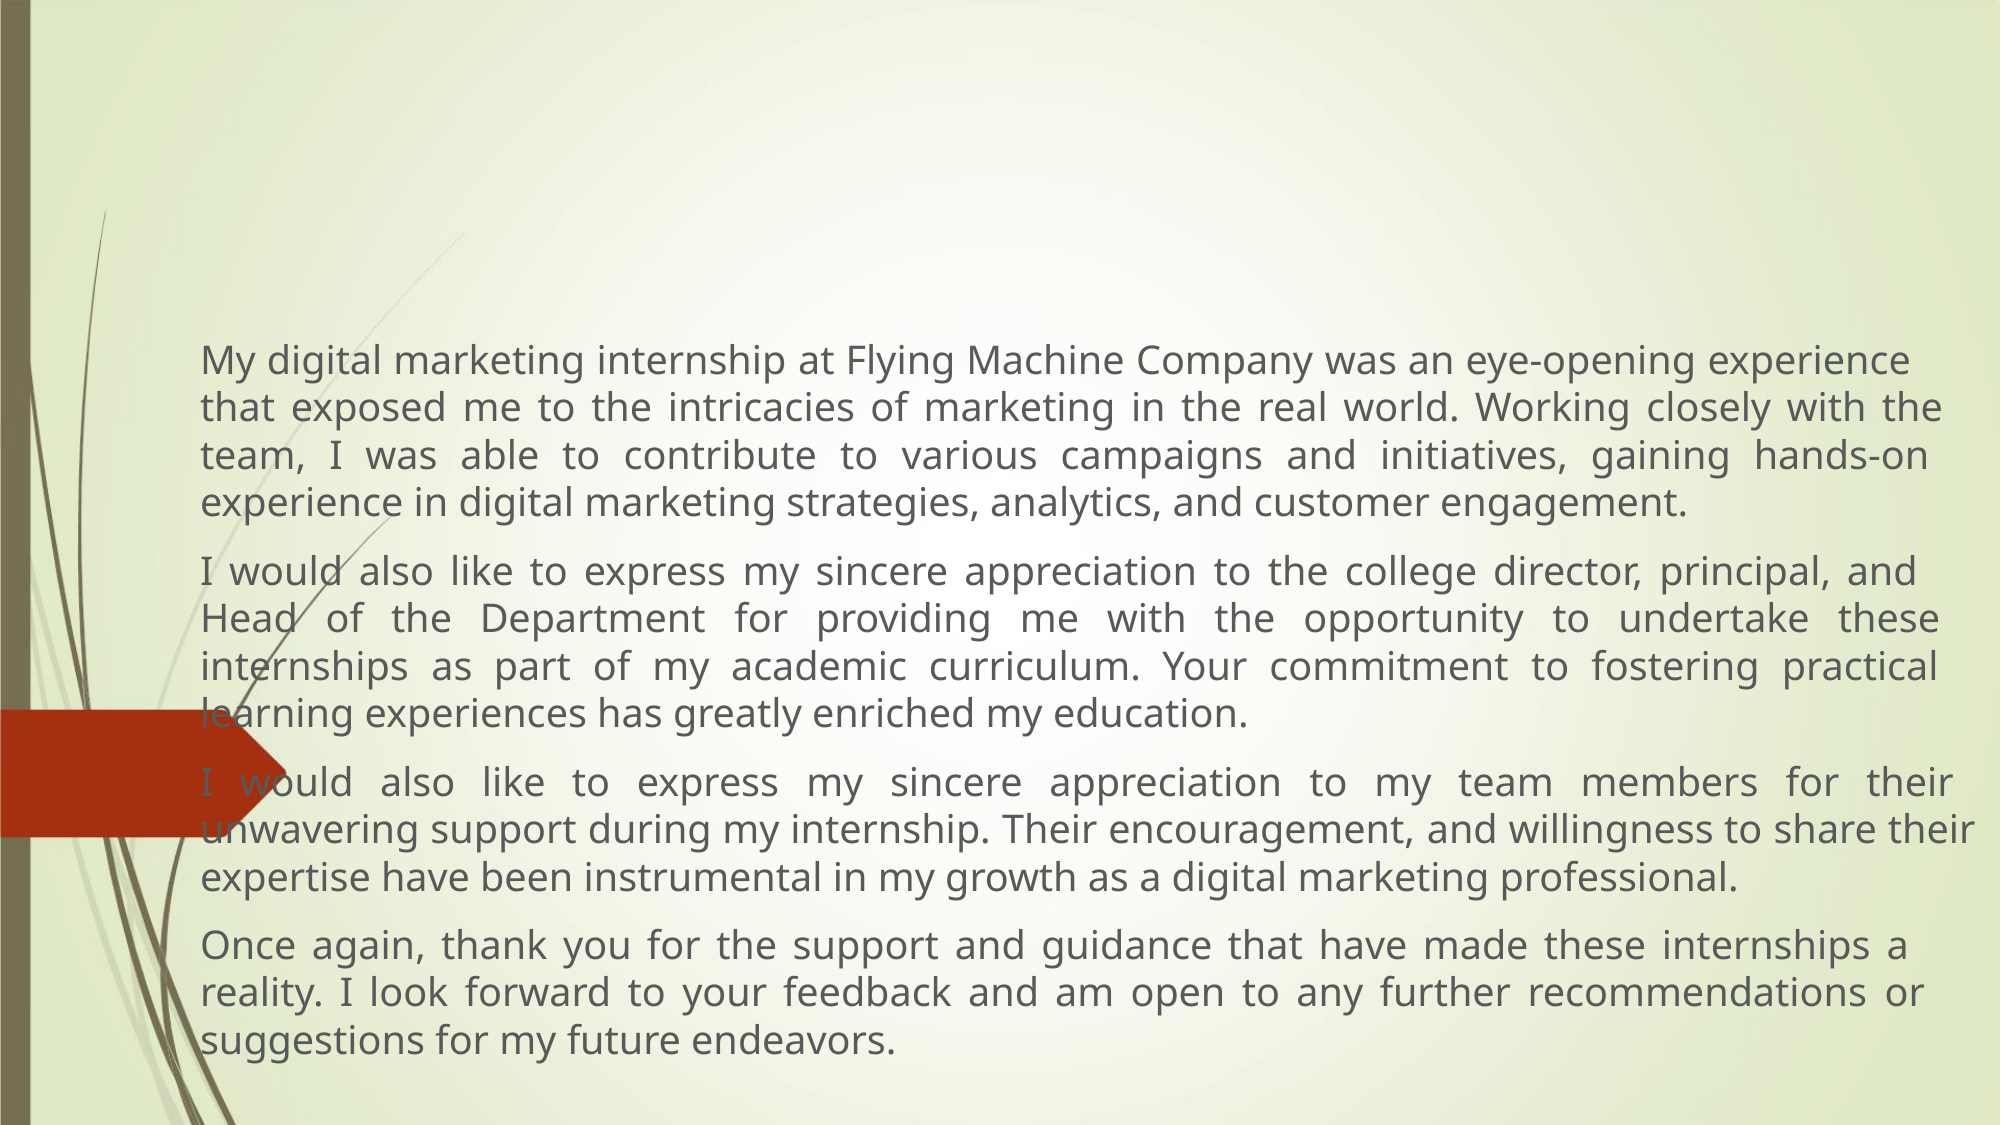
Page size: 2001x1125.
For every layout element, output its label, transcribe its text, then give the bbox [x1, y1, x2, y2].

text_box Once again, thank you for the support and guidance that have made these internships a reality. I look forward to your feedback and am open to any further recommendations or suggestions for my future endeavors. [200, 918, 2000, 1063]
text_box My digital marketing internship at Flying Machine Company was an eye-opening experience that exposed me to the intricacies of marketing in the real world. Working closely with the team, I was able to contribute to various campaigns and initiatives, gaining hands-on experience in digital marketing strategies, analytics, and customer engagement. [199, 333, 2000, 525]
text_box I would also like to express my sincere appreciation to my team members for their unwavering support during my internship. Their encouragement, and willingness to share their expertise have been instrumental in my growth as a digital marketing professional. [199, 755, 2000, 899]
text_box I would also like to express my sincere appreciation to the college director, principal, and Head of the Department for providing me with the opportunity to undertake these internships as part of my academic curriculum. Your commitment to fostering practical learning experiences has greatly enriched my education. [200, 544, 2000, 736]
text_box [0, 0, 2000, 1125]
